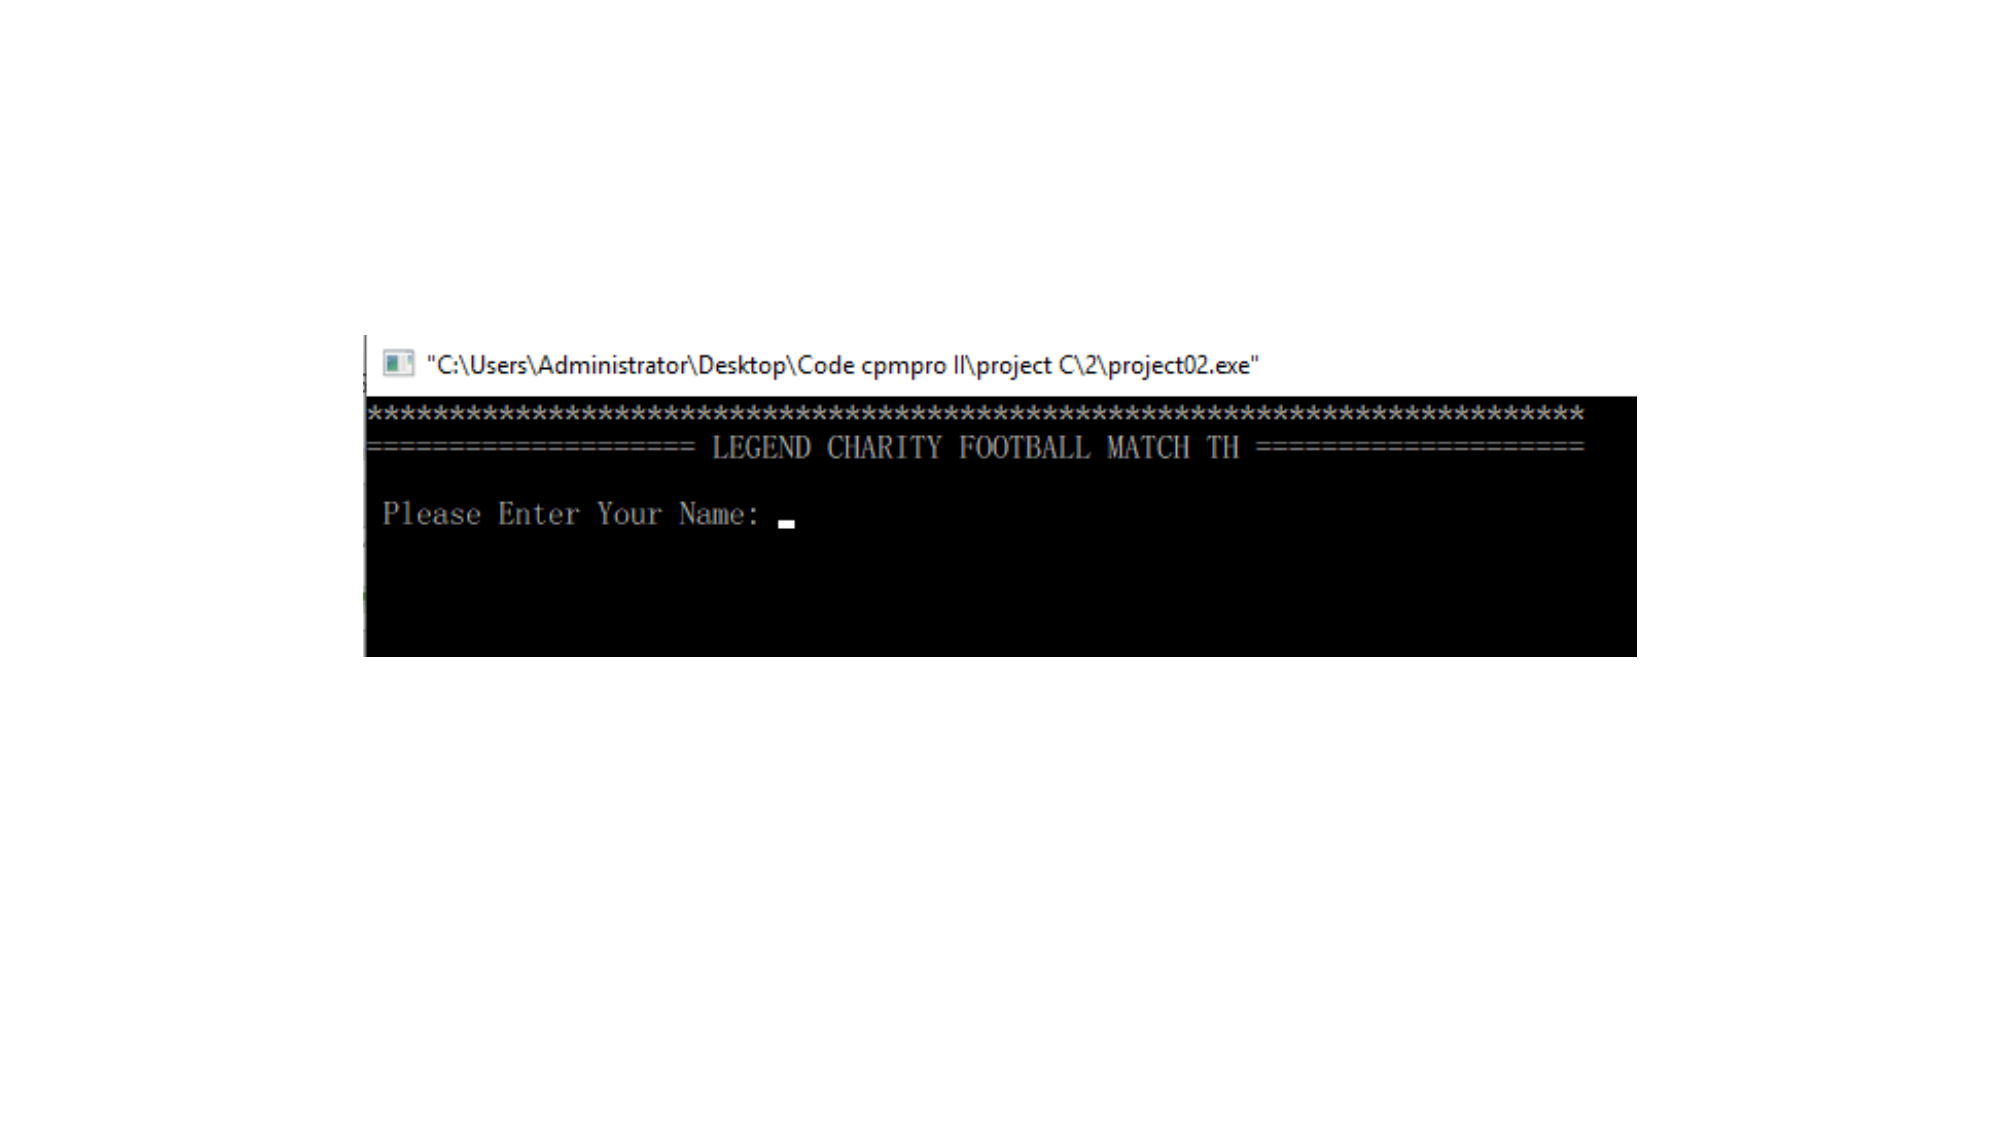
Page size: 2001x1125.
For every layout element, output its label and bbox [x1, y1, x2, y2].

picture [363, 335, 1637, 657]
